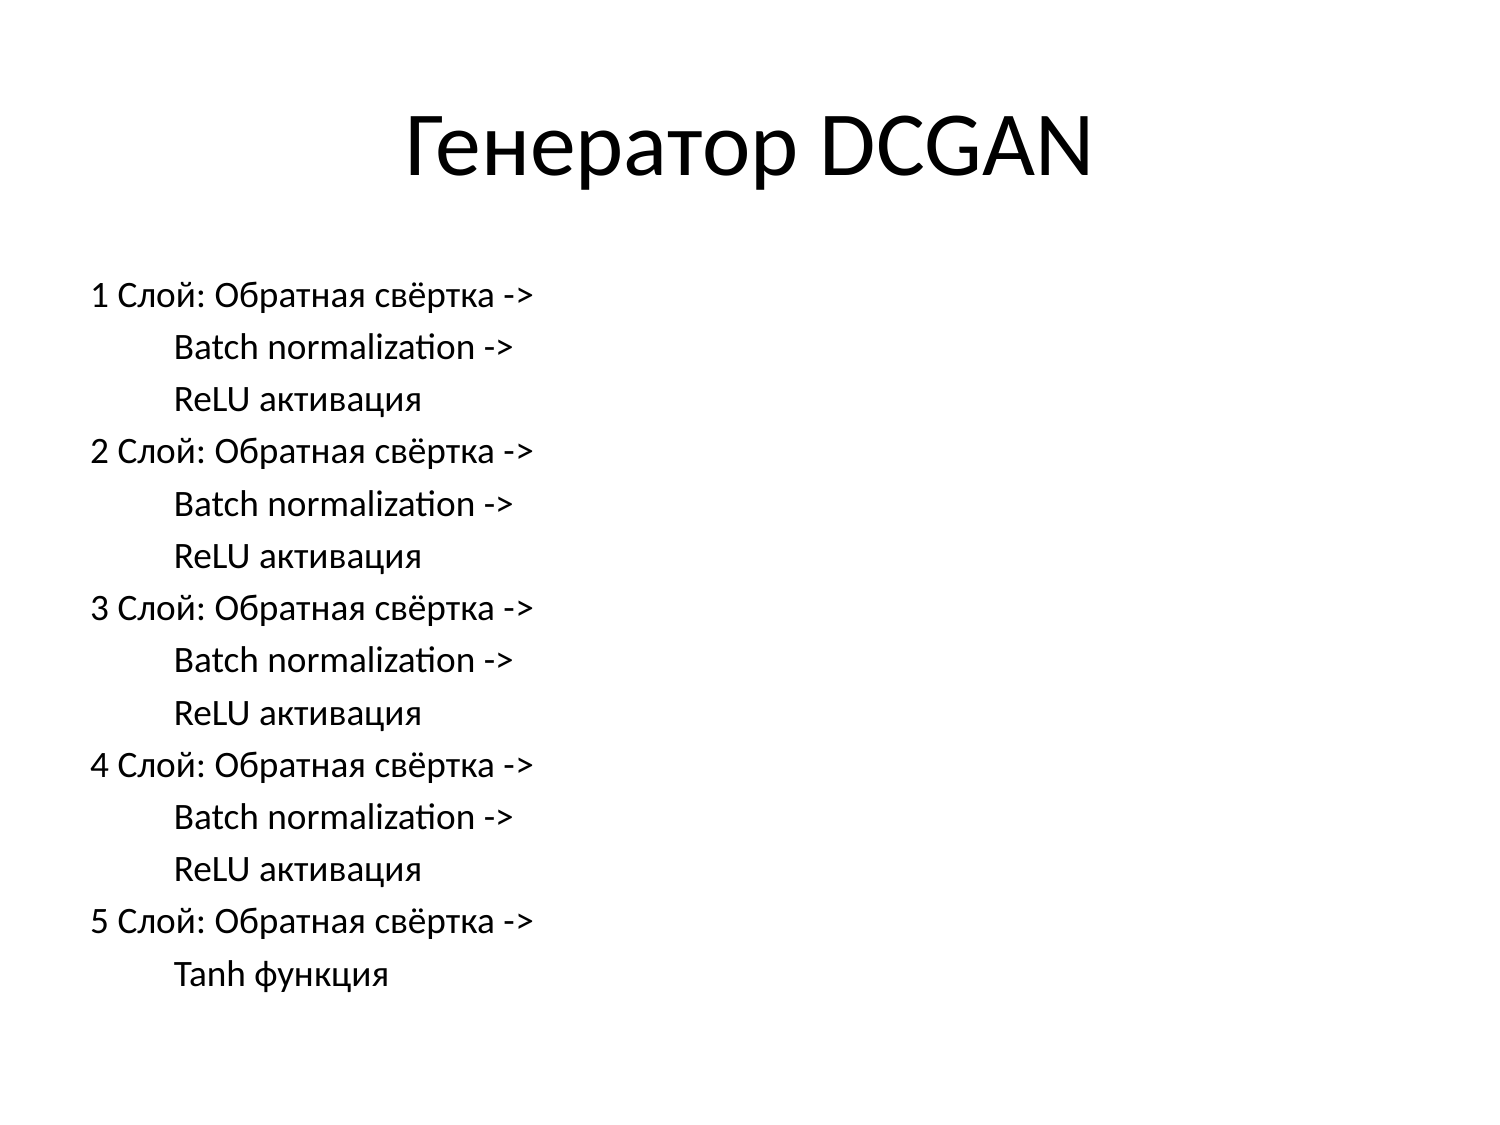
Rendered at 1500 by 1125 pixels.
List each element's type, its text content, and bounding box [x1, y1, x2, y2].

title Генератор DCGAN [75, 45, 1425, 233]
list 1 Слой: Обратная свёртка -> Batch normalization -> ReLU активация 2 Слой: Обратная свёртка -> Batch normalization -> ReLU активация 3 Слой: Обратная свёртка -> Batch normalization -> ReLU активация 4 Слой: Обратная свёртка -> Batch normalization -> ReLU активация 5 Слой: Обратная свёртка -> Tanh функция [75, 262, 1425, 1005]
